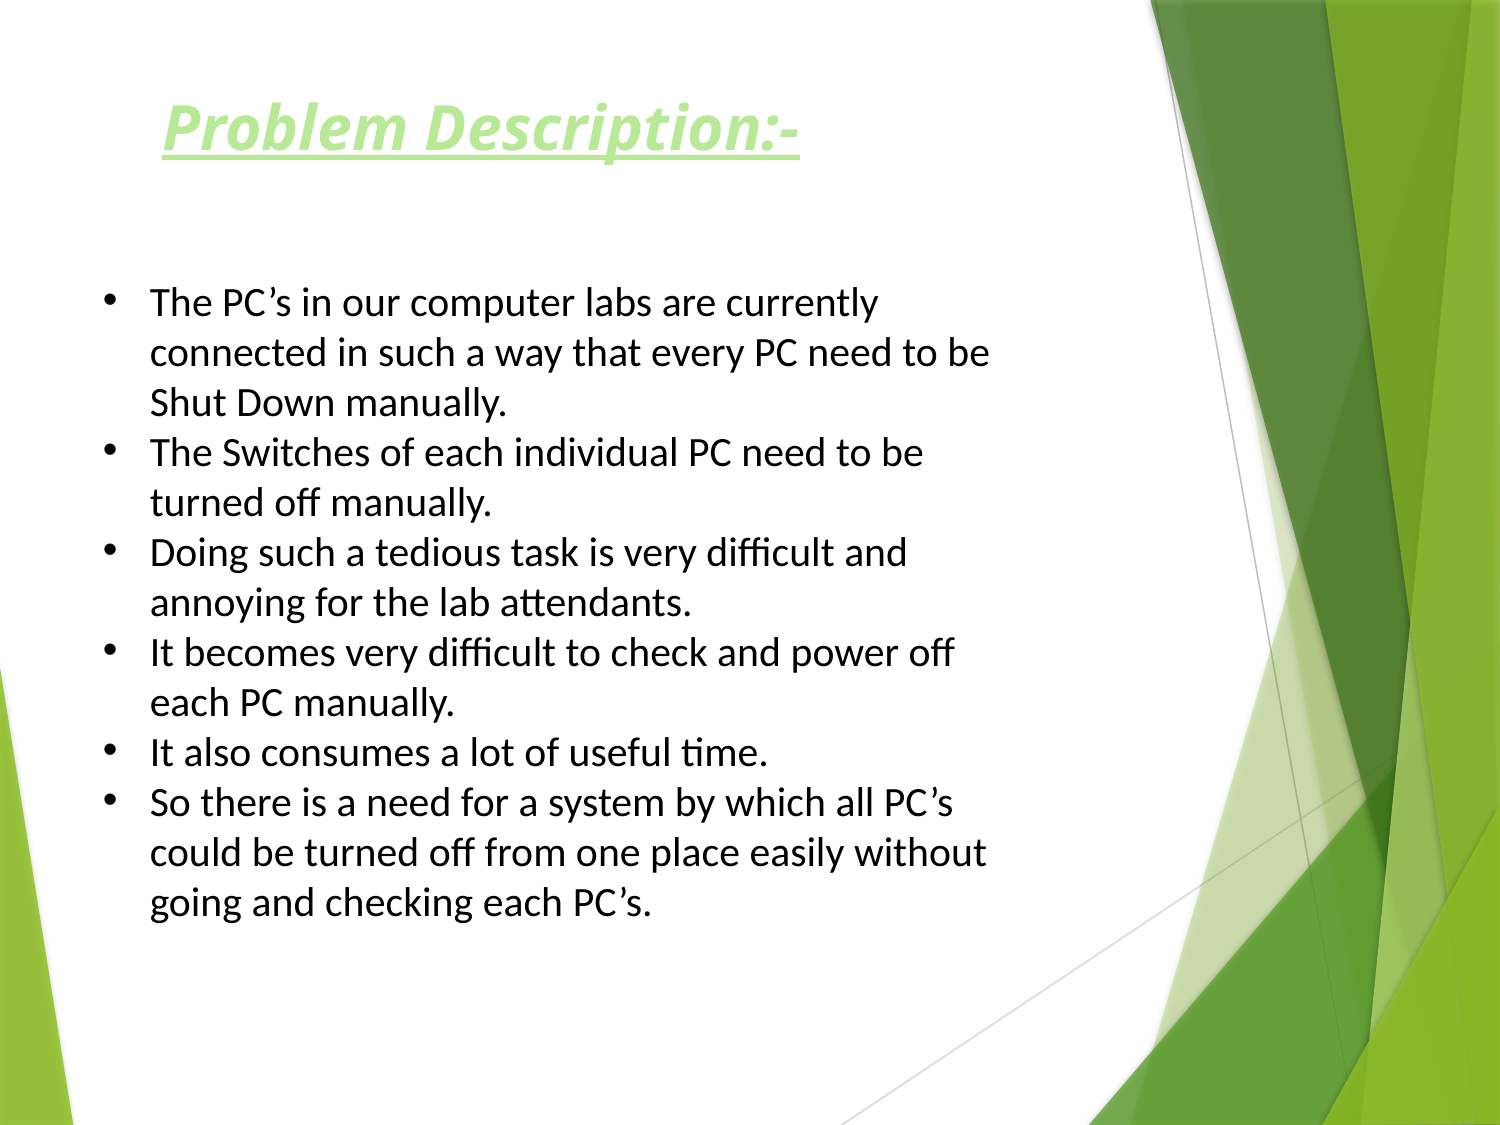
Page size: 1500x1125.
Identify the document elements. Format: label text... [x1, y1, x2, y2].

text_box Problem Description:- [147, 80, 816, 171]
text_box The PC’s in our computer labs are currently connected in such a way that every PC need to be Shut Down manually. The Switches of each individual PC need to be turned off manually. Doing such a tedious task is very difficult and annoying for the lab attendants. It becomes very difficult to check and power off each PC manually. It also consumes a lot of useful time. So there is a need for a system by which all PC’s could be turned off from one place easily without going and checking each PC’s. [88, 266, 1055, 932]
